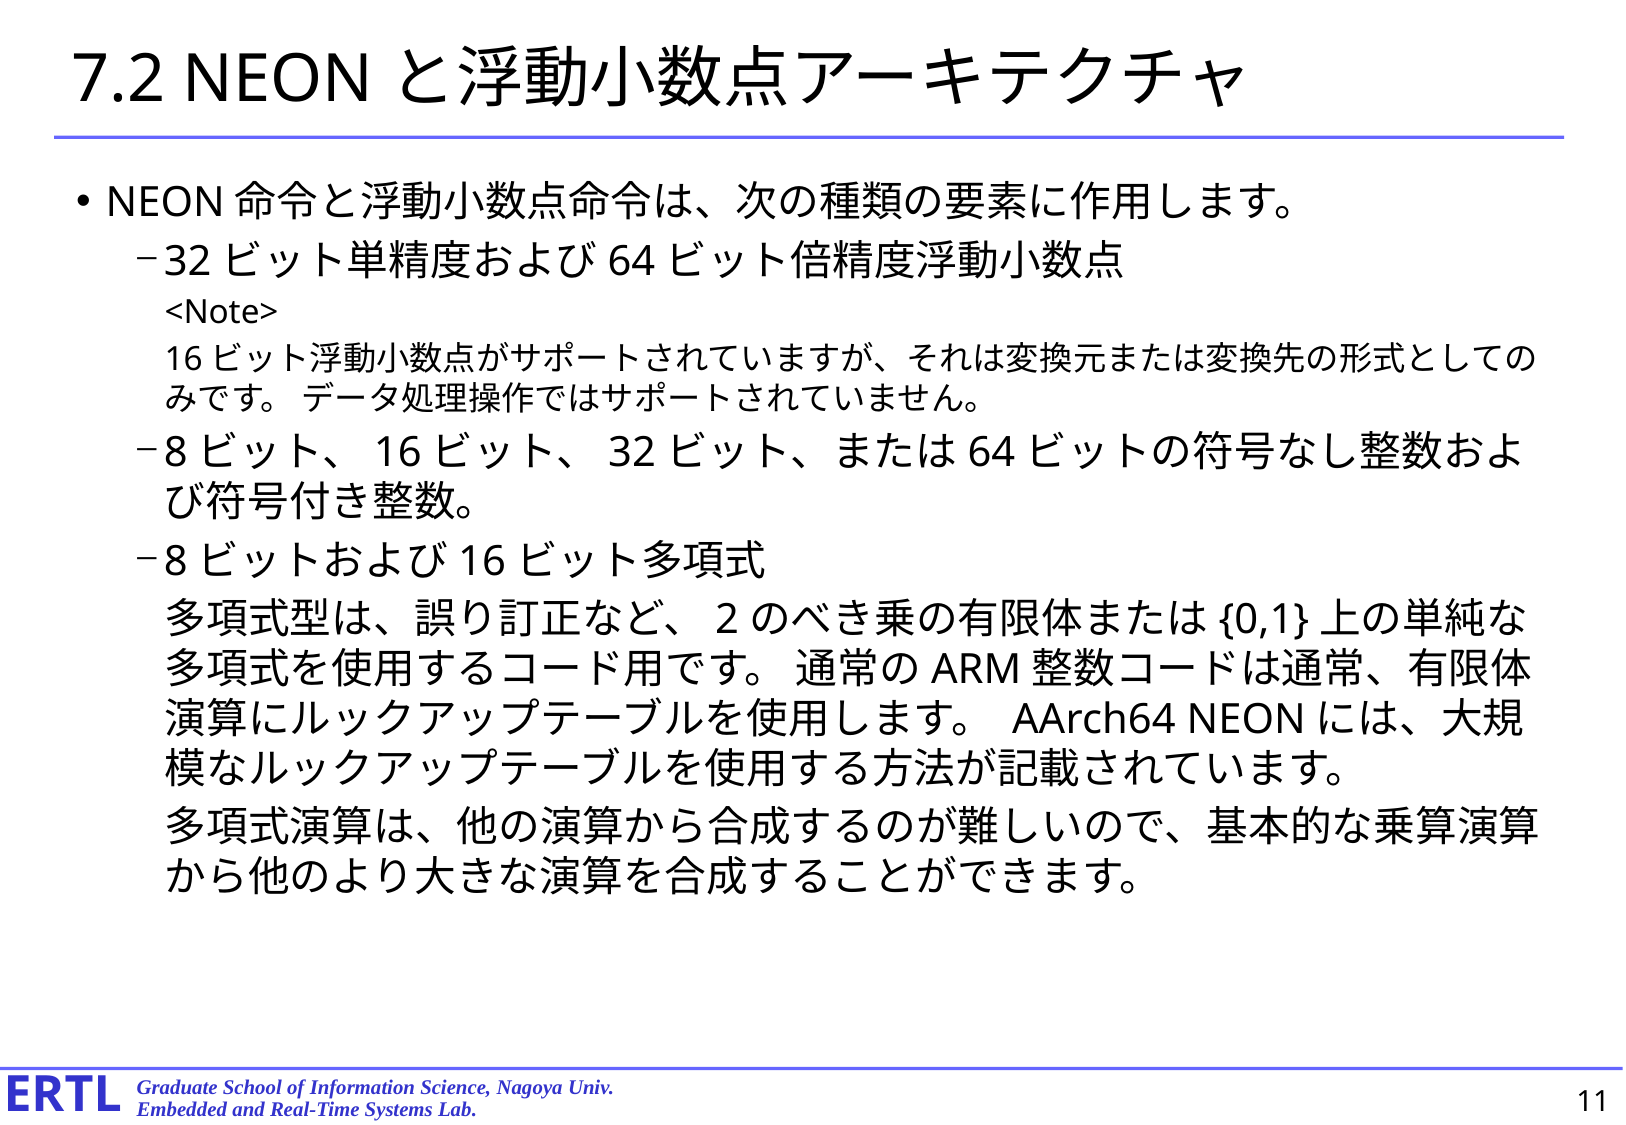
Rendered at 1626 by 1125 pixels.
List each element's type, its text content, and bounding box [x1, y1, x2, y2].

title 7.2 NEONと浮動小数点アーキテクチャ [56, 37, 1504, 113]
list NEON命令と浮動小数点命令は、次の種類の要素に作用します。 32ビット単精度および64ビット倍精度浮動小数点 <Note> 16ビット浮動小数点がサポートされていますが、それは変換元または変換先の形式としてのみです。 データ処理操作ではサポートされていません。 8ビット、16ビット、32ビット、または64ビットの符号なし整数および符号付き整数。 8ビットおよび16ビット多項式 多項式型は、誤り訂正など、2のべき乗の有限体または{0,1}上の単純な多項式を使用するコード用です。 通常のARM整数コードは通常、有限体演算にルックアップテーブルを使用します。 AArch64 NEONには、大規模なルックアップテーブルを使用する方法が記載されています。 多項式演算は、他の演算から合成するのが難しいので、基本的な乗算演算から他のより大きな演算を合成することができます。 [60, 167, 1560, 1039]
slide_number 11 [1286, 1074, 1625, 1125]
